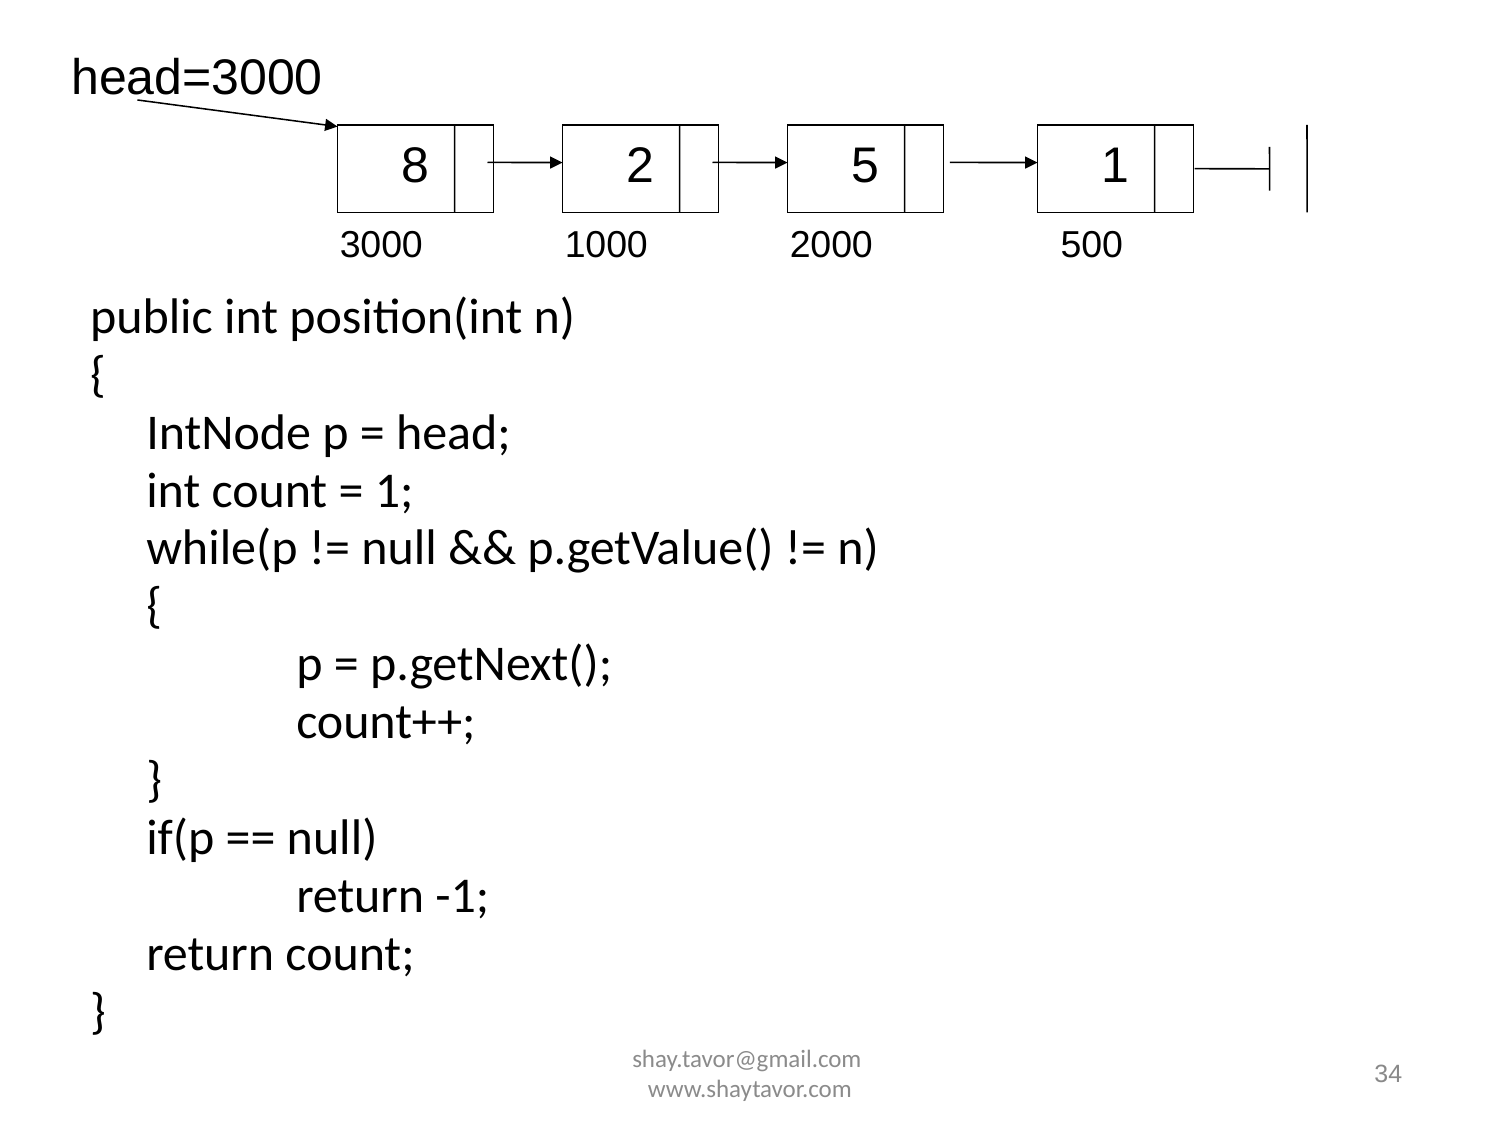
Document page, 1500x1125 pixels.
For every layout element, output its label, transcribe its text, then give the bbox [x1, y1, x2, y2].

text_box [337, 124, 494, 213]
text_box [723, 156, 782, 169]
text_box [498, 156, 557, 169]
text_box 3000 [312, 212, 438, 273]
text_box [234, 113, 336, 132]
text_box 2000 [762, 212, 888, 273]
list public int position(int n) { IntNode p = head; int count = 1; while(p != null && p.getValue() != n) { p = p.getNext(); count++; } if(p == null) return -1; return count; } [75, 287, 1425, 980]
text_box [1194, 124, 1308, 213]
text_box [949, 156, 1032, 169]
text_box head=3000 [24, 37, 338, 113]
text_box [787, 124, 944, 213]
text_box 1000 [537, 212, 663, 273]
footer shay.tavor@gmail.com www.shaytavor.com [512, 1042, 988, 1103]
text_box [562, 124, 719, 213]
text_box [1037, 124, 1193, 213]
slide_number 34 [1359, 1042, 1425, 1103]
text_box 500 [1012, 212, 1138, 273]
